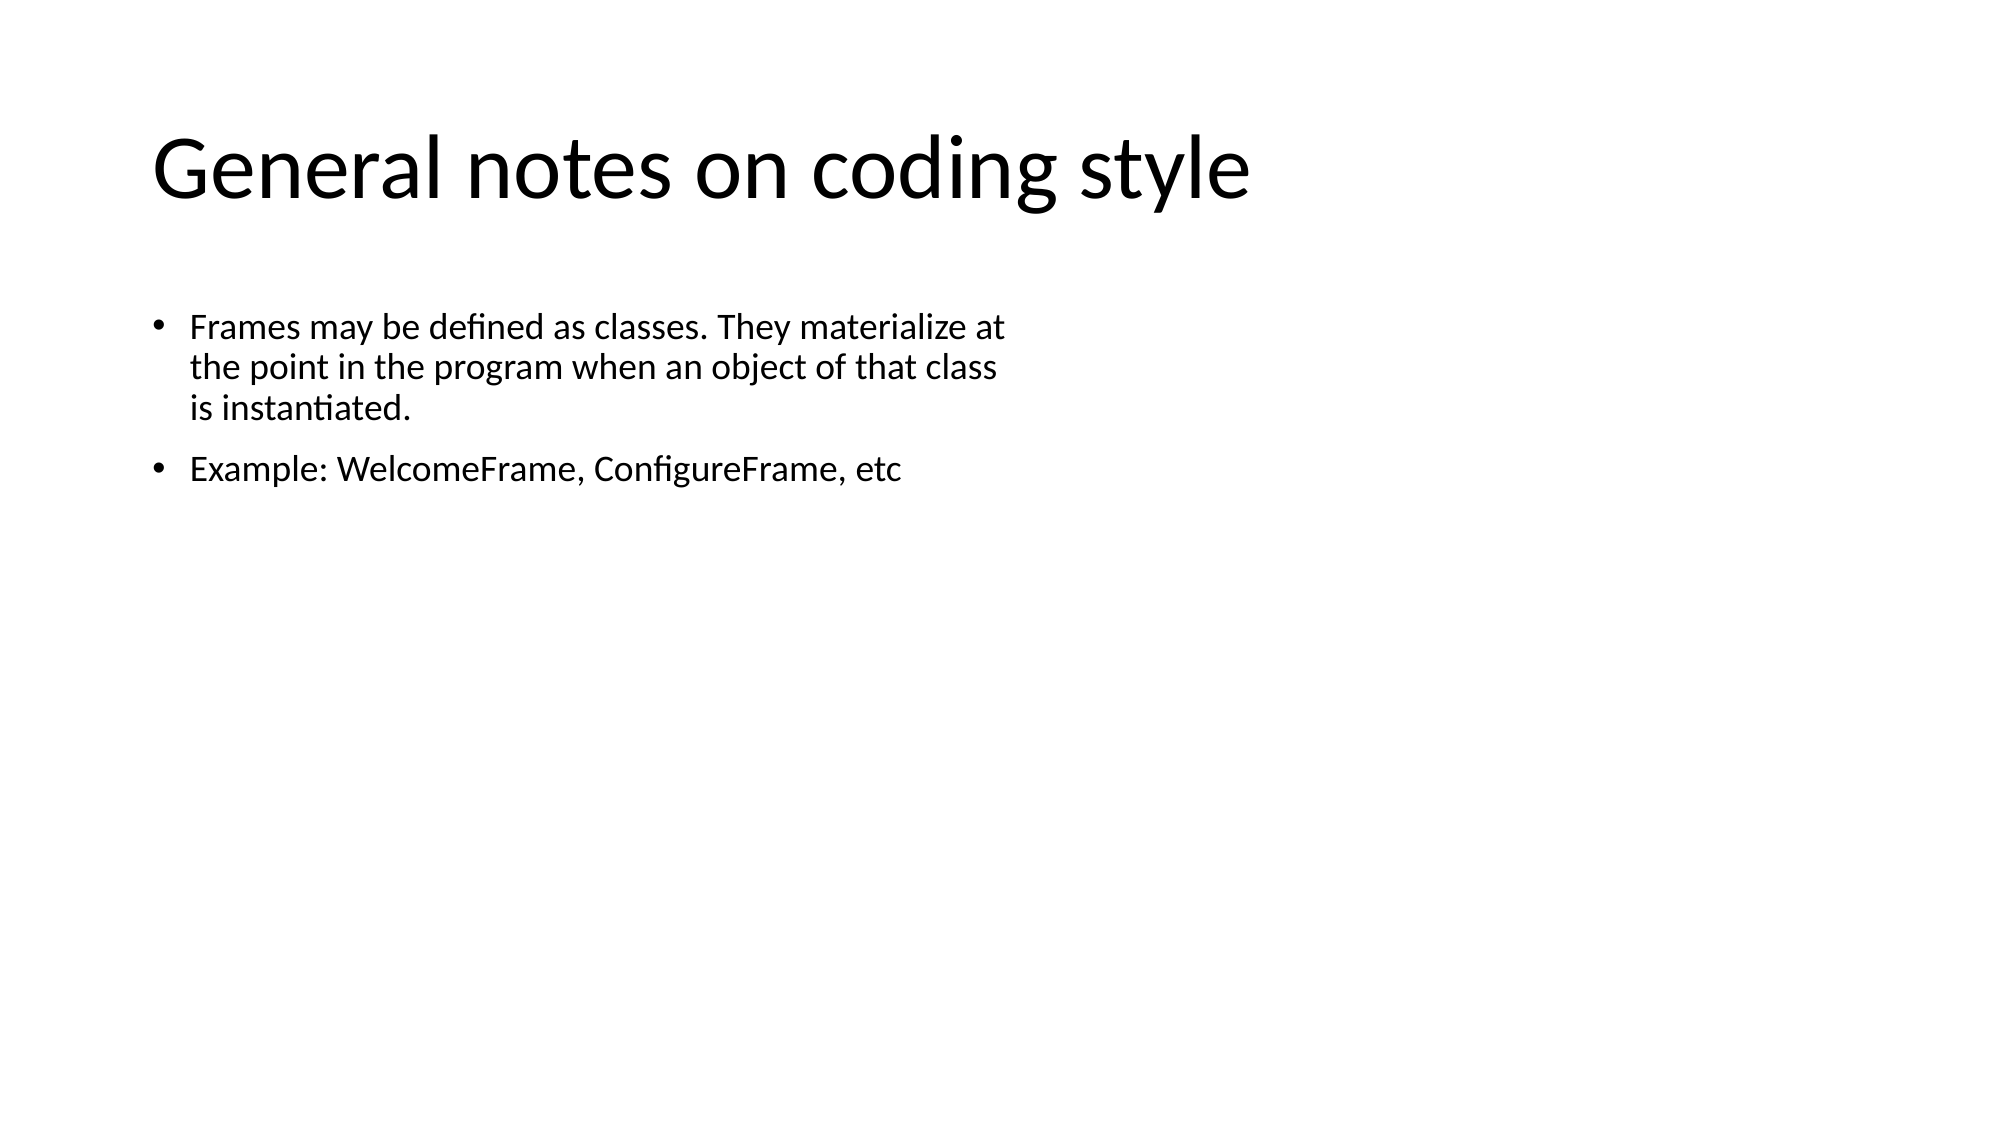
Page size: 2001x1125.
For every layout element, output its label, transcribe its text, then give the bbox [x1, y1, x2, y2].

title General notes on coding style [137, 59, 1863, 278]
list Frames may be defined as classes. They materialize at the point in the program when an object of that class is instantiated. Example: WelcomeFrame, ConfigureFrame, etc [137, 299, 1034, 852]
